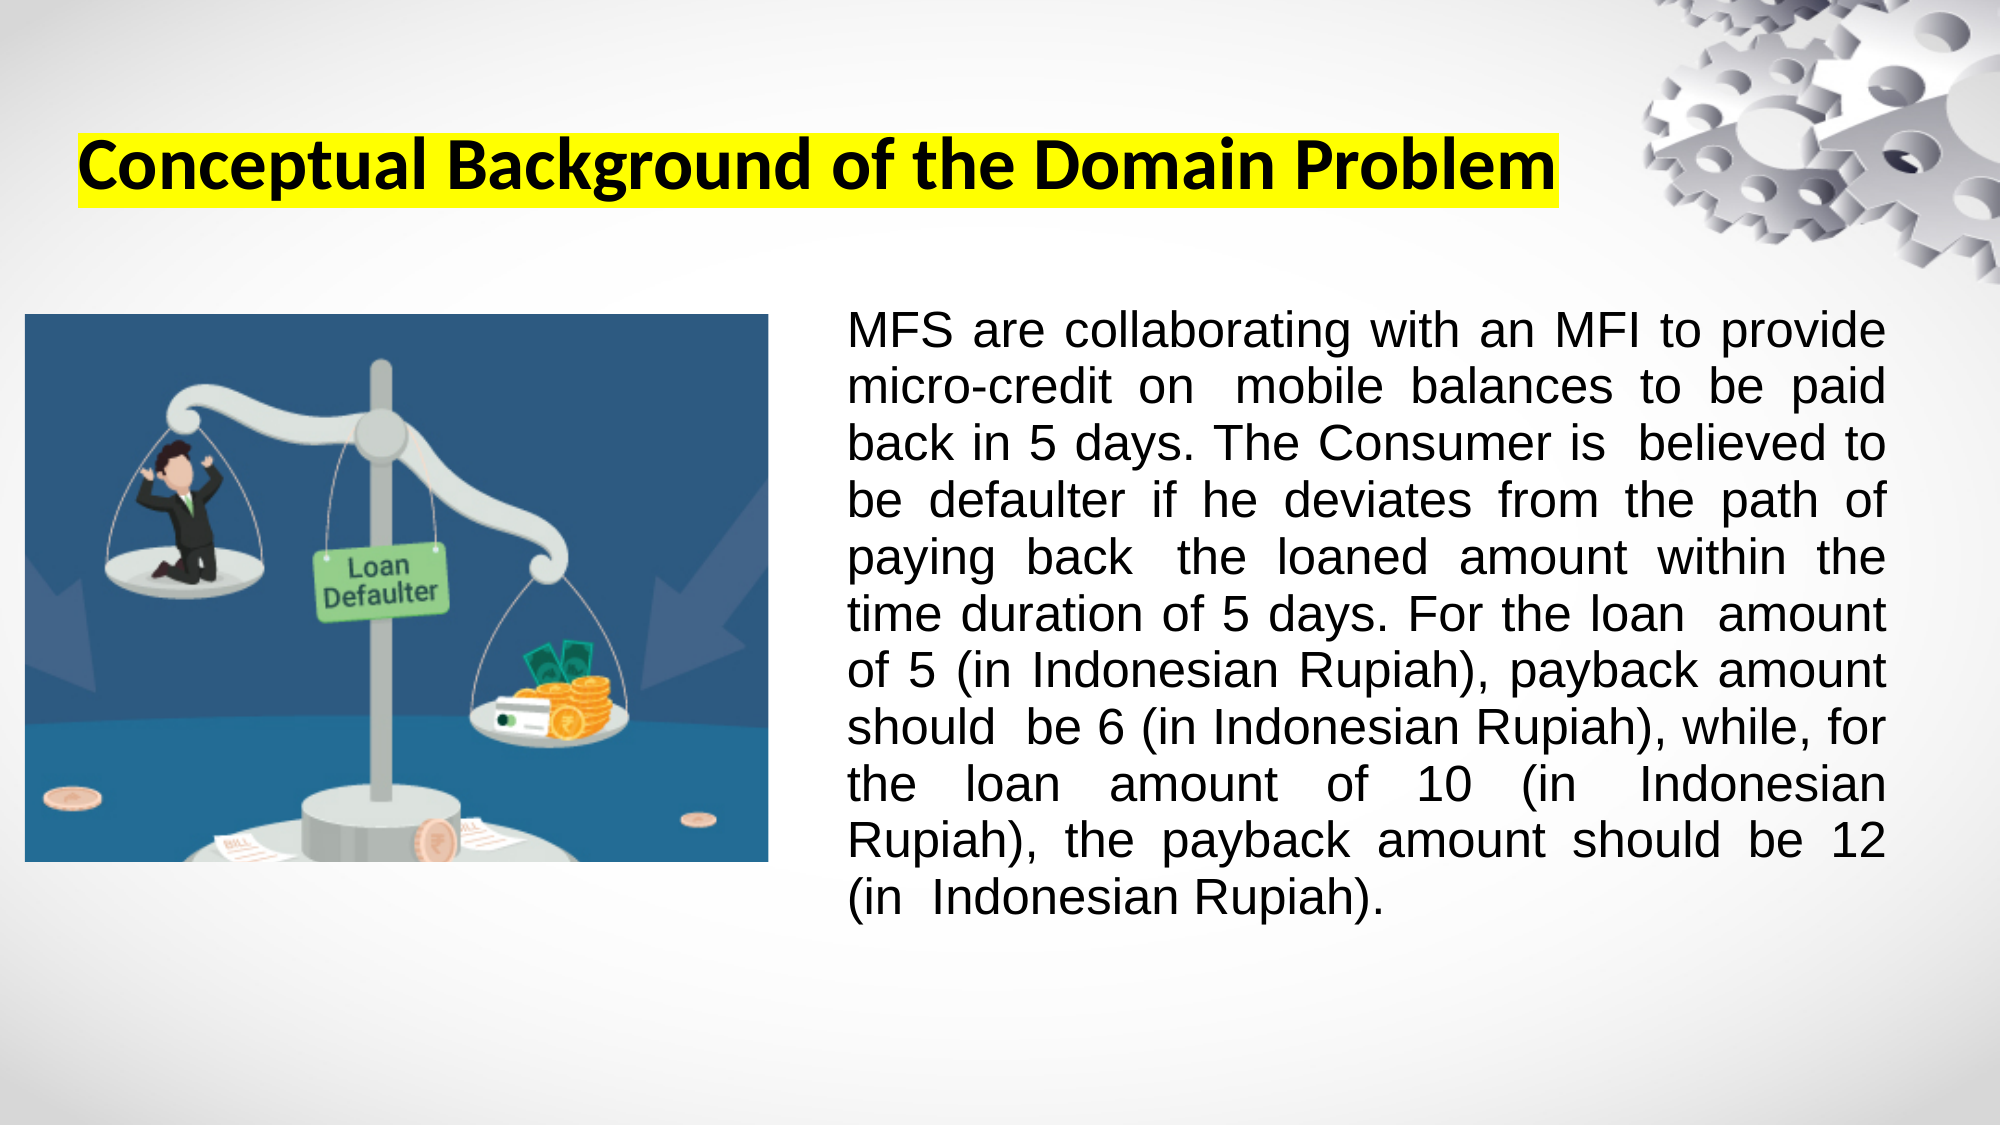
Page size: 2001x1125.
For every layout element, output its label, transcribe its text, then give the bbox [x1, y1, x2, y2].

picture [0, 0, 2000, 1125]
list MFS are collaborating with an MFI to provide micro-credit on mobile balances to be paid back in 5 days. The Consumer is believed to be defaulter if he deviates from the path of paying back the loaned amount within the time duration of 5 days. For the loan amount of 5 (in Indonesian Rupiah), payback amount should be 6 (in Indonesian Rupiah), while, for the loan amount of 10 (in Indonesian Rupiah), the payback amount should be 12 (in Indonesian Rupiah). [831, 230, 1904, 946]
title Conceptual Background of the Domain Problem [63, 60, 1815, 282]
